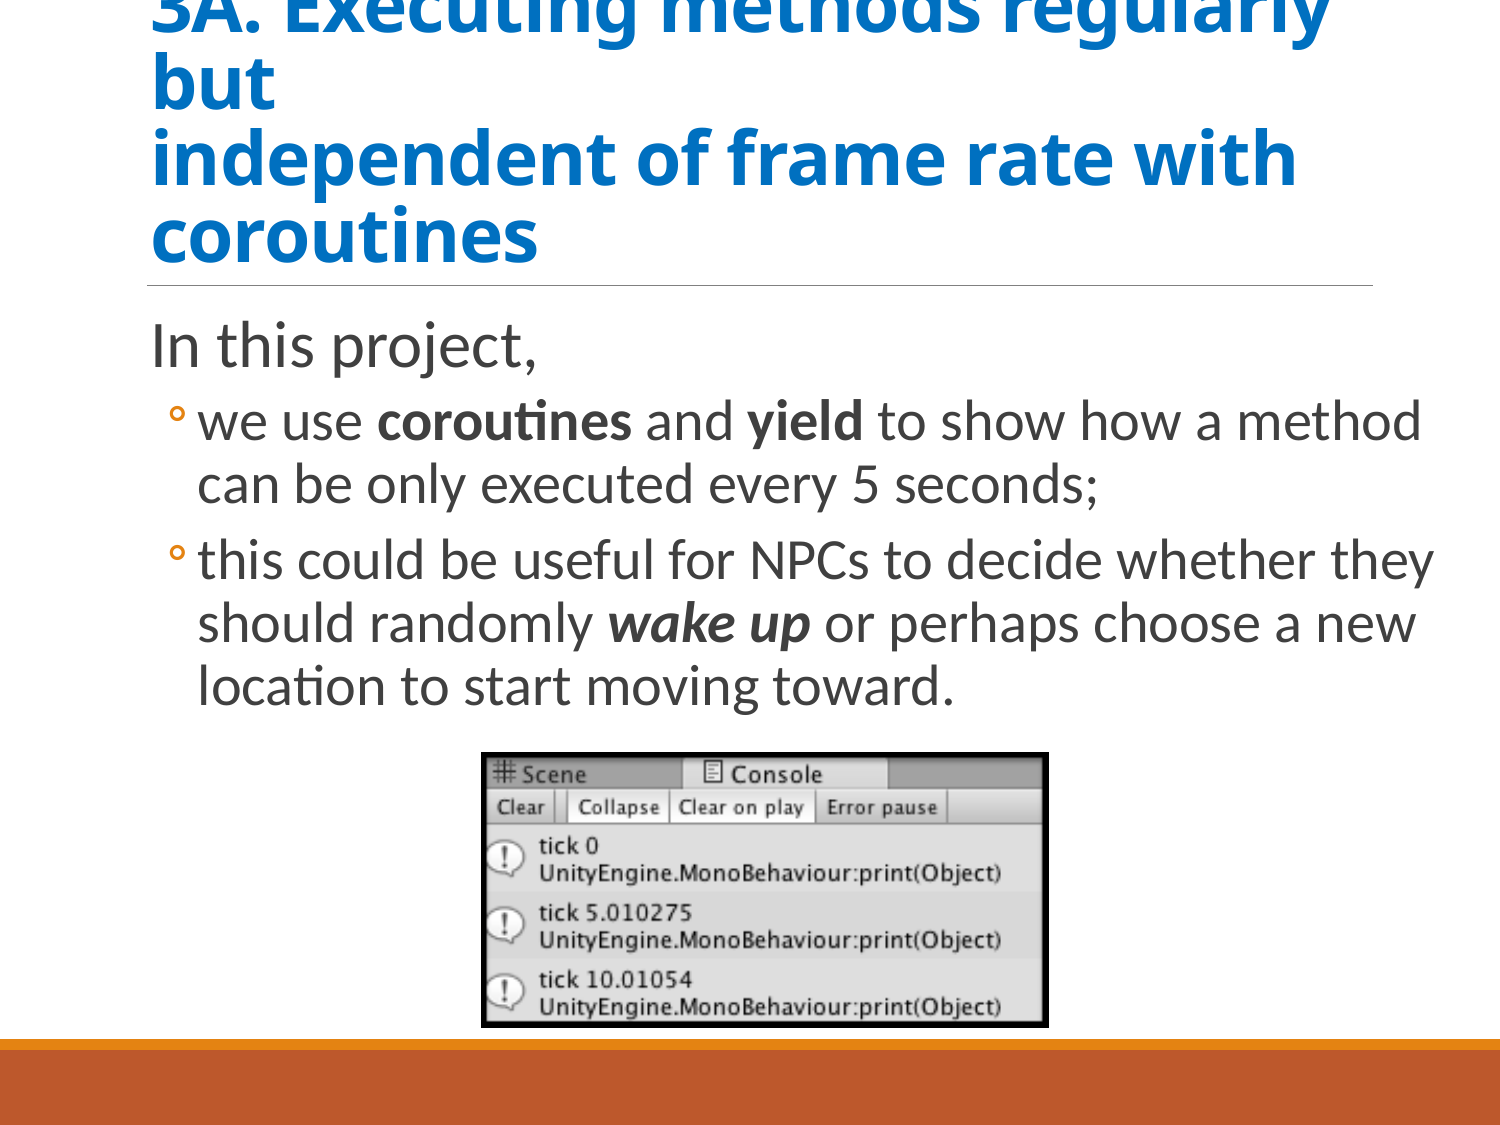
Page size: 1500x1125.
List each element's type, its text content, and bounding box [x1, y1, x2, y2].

list In this project, we use coroutines and yield to show how a method can be only executed every 5 seconds; this could be useful for NPCs to decide whether they should randomly wake up or perhaps choose a new location to start moving toward. [135, 302, 1444, 963]
picture [481, 751, 1049, 1028]
title 3A. Executing methods regularly but independent of frame rate with coroutines [135, 47, 1396, 285]
